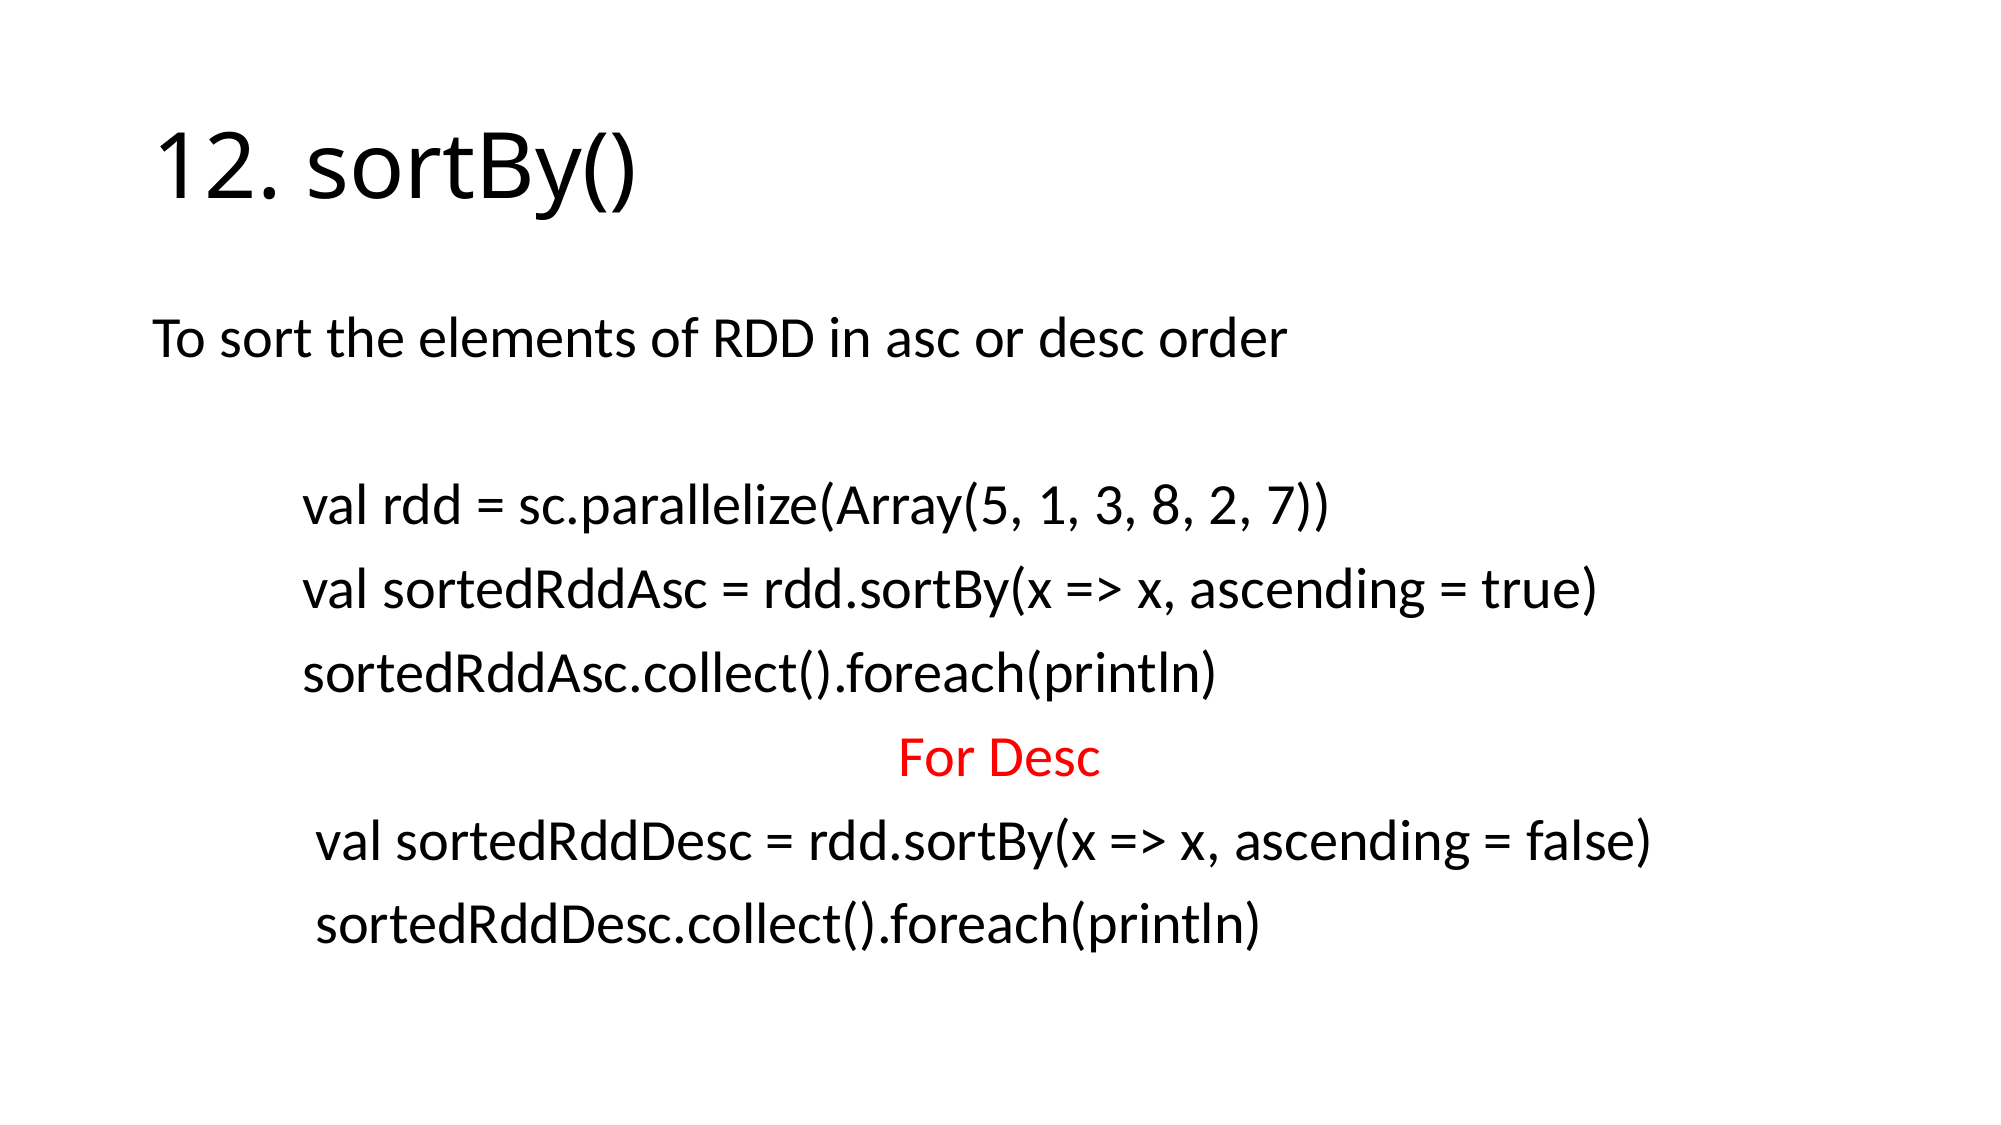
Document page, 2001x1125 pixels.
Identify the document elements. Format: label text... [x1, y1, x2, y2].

list To sort the elements of RDD in asc or desc order val rdd = sc.parallelize(Array(5, 1, 3, 8, 2, 7)) val sortedRddAsc = rdd.sortBy(x => x, ascending = true) sortedRddAsc.collect().foreach(println) For Desc val sortedRddDesc = rdd.sortBy(x => x, ascending = false) sortedRddDesc.collect().foreach(println) [137, 299, 1863, 1014]
title 12. sortBy() [137, 59, 1863, 278]
